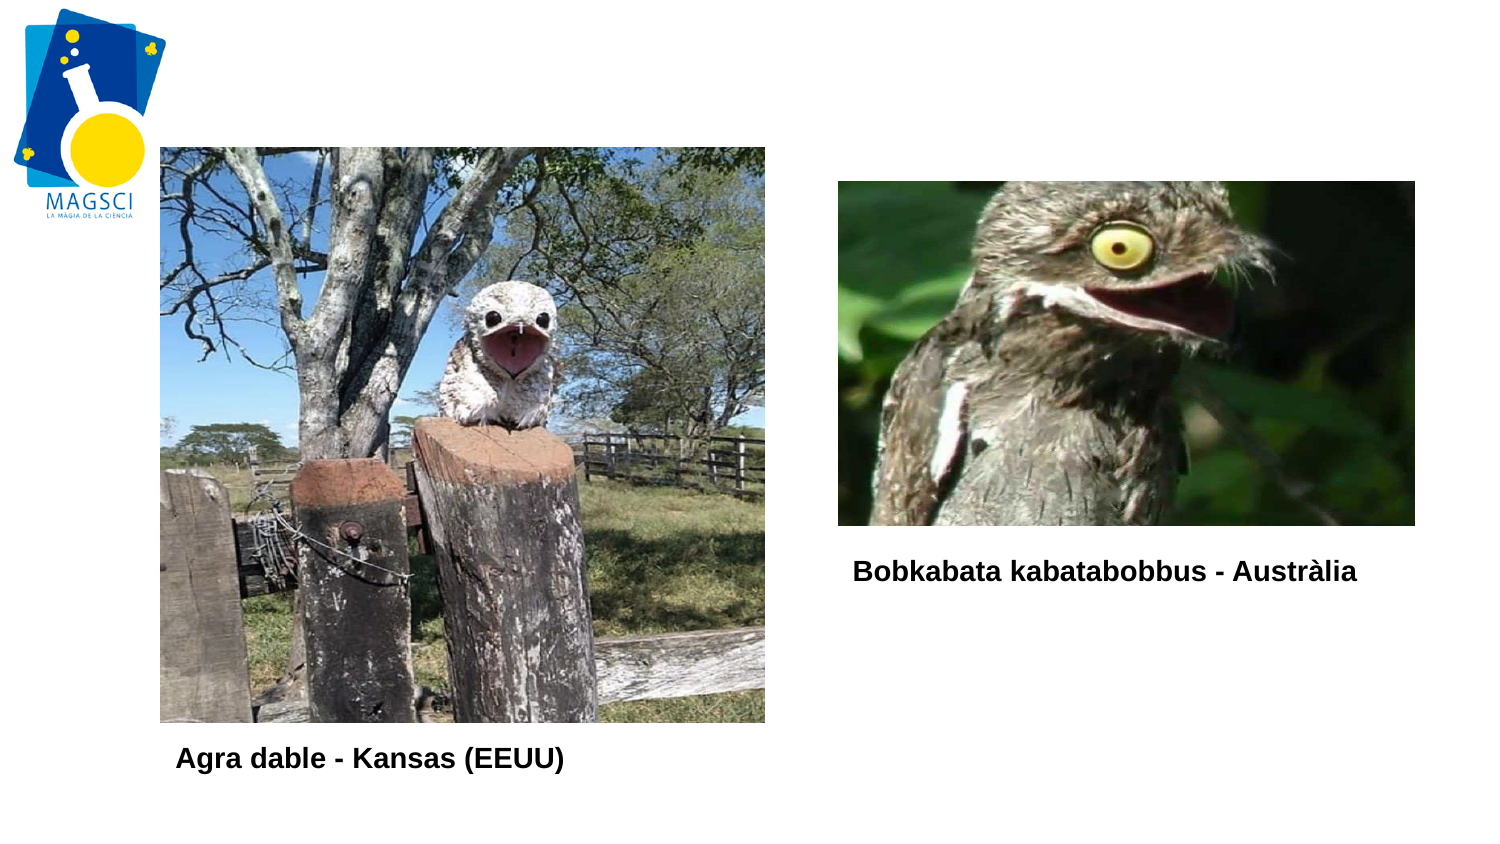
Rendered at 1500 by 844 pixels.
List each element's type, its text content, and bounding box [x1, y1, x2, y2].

picture [0, 0, 765, 724]
picture [837, 180, 1416, 527]
text_box Bobkabata kabatabobbus - Austràlia [837, 544, 1500, 595]
text_box Agra dable - Kansas (EEUU) [160, 731, 676, 782]
